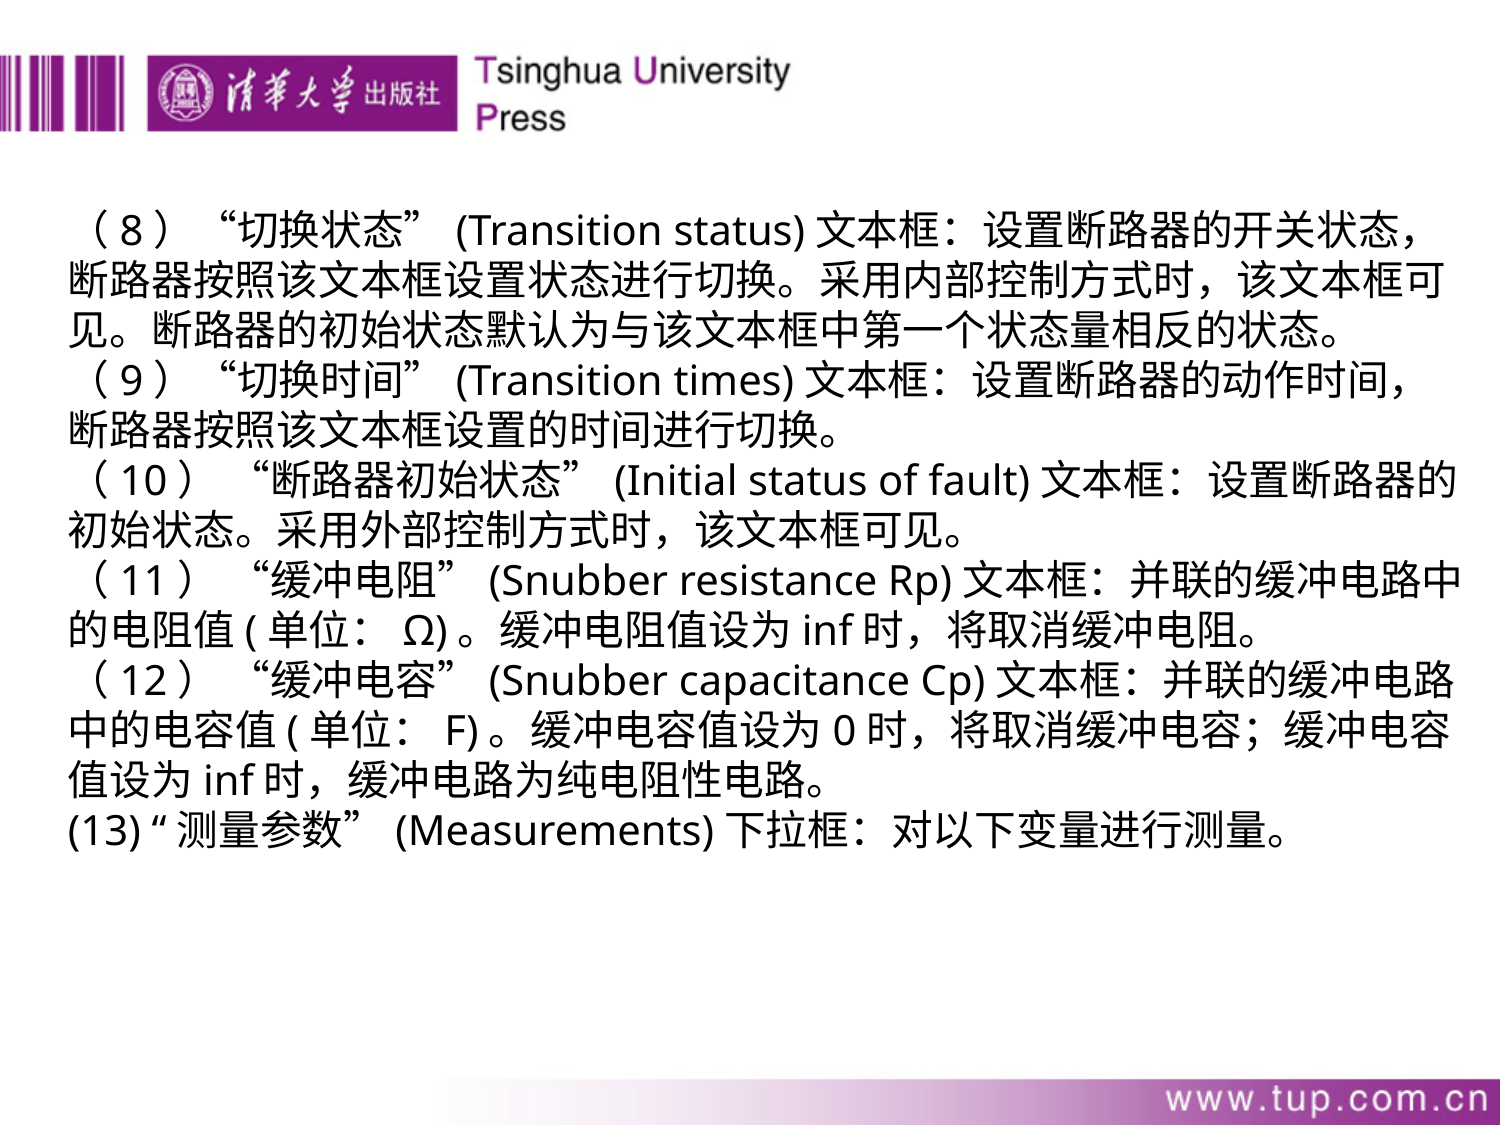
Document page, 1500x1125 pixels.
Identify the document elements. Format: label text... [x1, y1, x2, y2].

text_box （8）“切换状态”(Transition status)文本框：设置断路器的开关状态，断路器按照该文本框设置状态进行切换。采用内部控制方式时，该文本框可见。断路器的初始状态默认为与该文本框中第一个状态量相反的状态。 （9）“切换时间”(Transition times)文本框：设置断路器的动作时间，断路器按照该文本框设置的时间进行切换。 （10） “断路器初始状态”(Initial status of fault)文本框：设置断路器的初始状态。采用外部控制方式时，该文本框可见。 （11） “缓冲电阻”(Snubber resistance Rp)文本框：并联的缓冲电路中的电阻值(单位：Ω)。缓冲电阻值设为inf时，将取消缓冲电阻。 （12） “缓冲电容”(Snubber capacitance Cp)文本框：并联的缓冲电路中的电容值(单位：F)。缓冲电容值设为0时，将取消缓冲电容；缓冲电容值设为inf时，缓冲电路为纯电阻性电路。 (13) “测量参数”(Measurements)下拉框：对以下变量进行测量。 [53, 196, 1483, 862]
picture [0, 34, 1500, 149]
picture [0, 1059, 1500, 1125]
